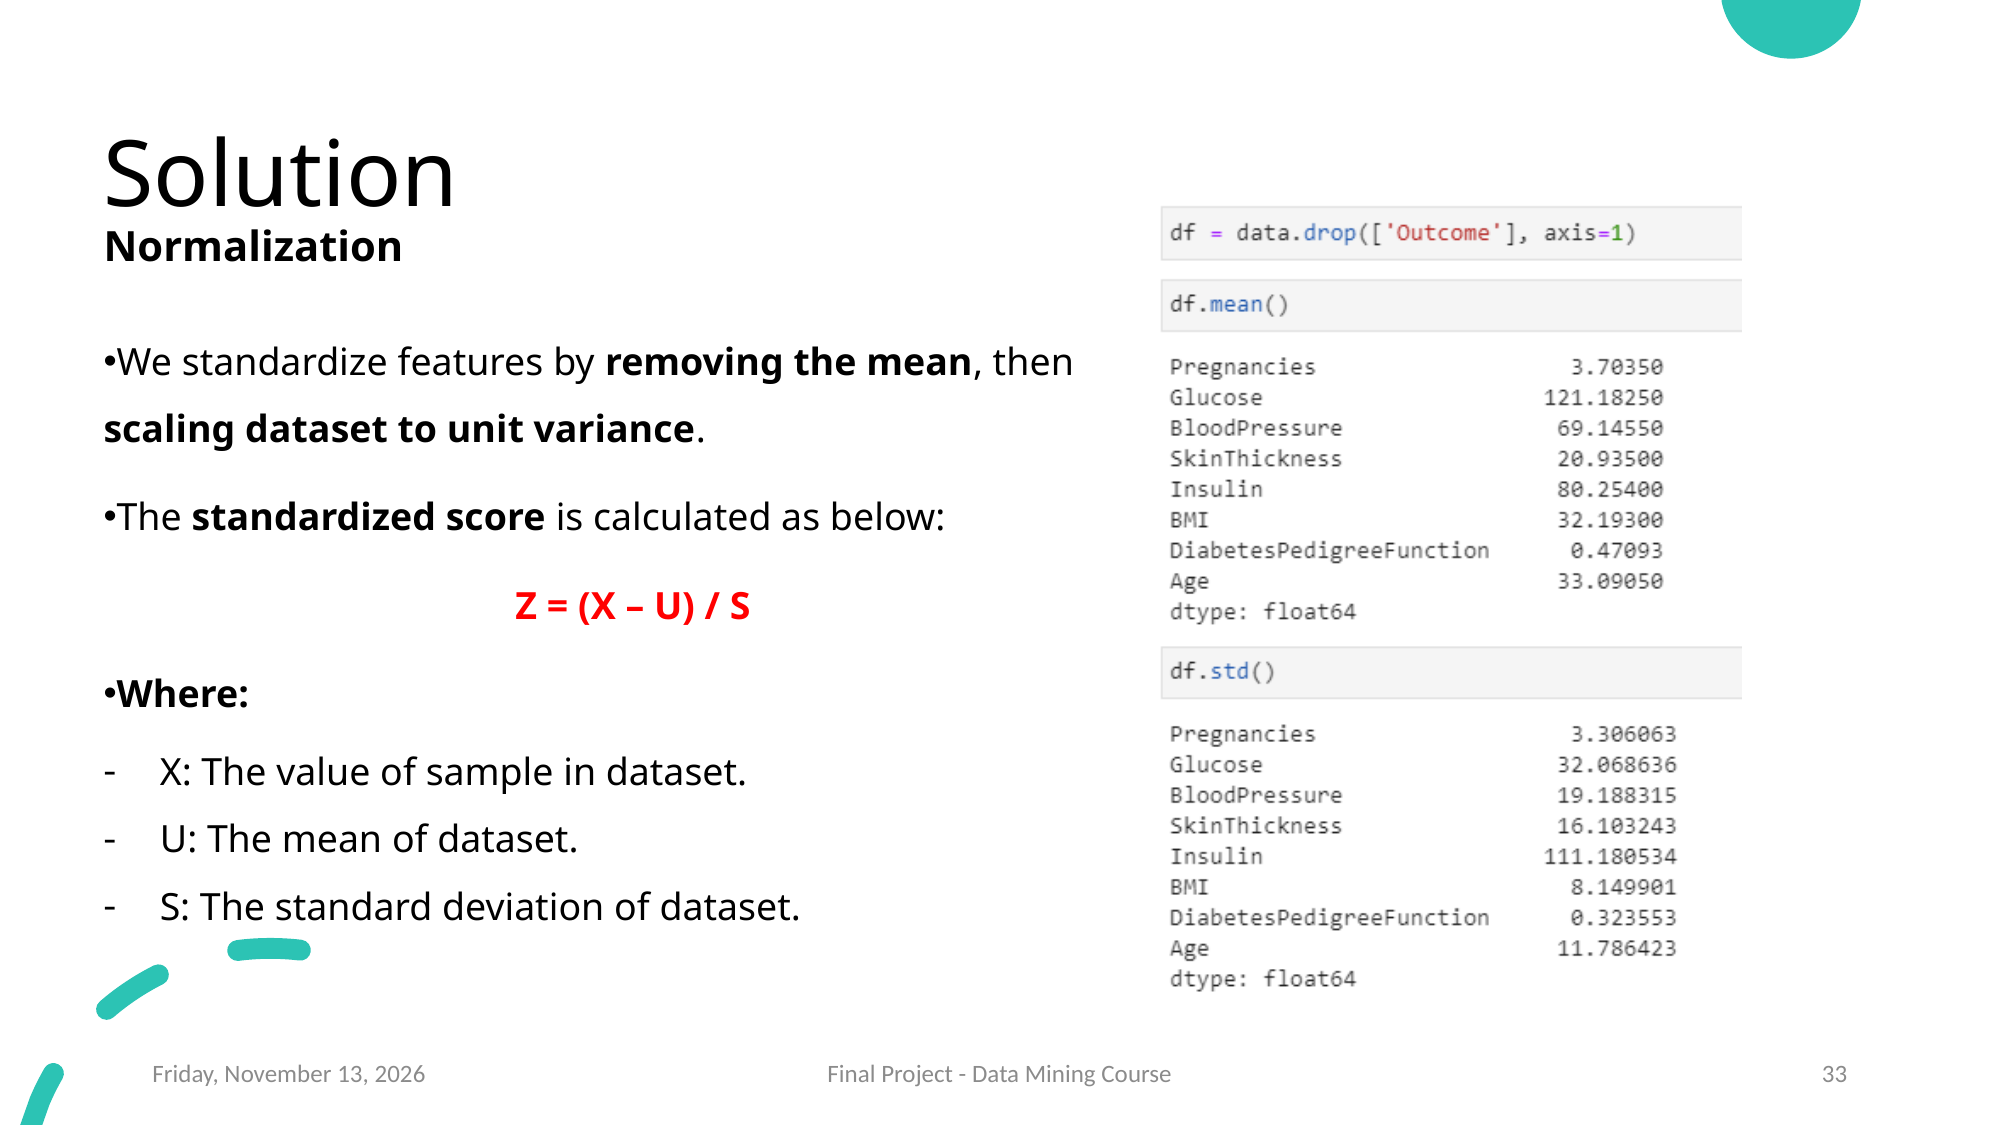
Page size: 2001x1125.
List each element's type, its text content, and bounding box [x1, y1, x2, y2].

title Solution Normalization [88, 90, 1814, 308]
slide_number 33 [1412, 1042, 1863, 1103]
list We standardize features by removing the mean, then scaling dataset to unit variance. The standardized score is calculated as below: Z = (X – U) / S Where: X: The value of sample in dataset. U: The mean of dataset. S: The standard deviation of dataset. [88, 307, 1178, 1028]
footer Final Project - Data Mining Course [662, 1042, 1338, 1103]
picture [1146, 198, 1742, 1002]
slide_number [137, 1042, 588, 1103]
